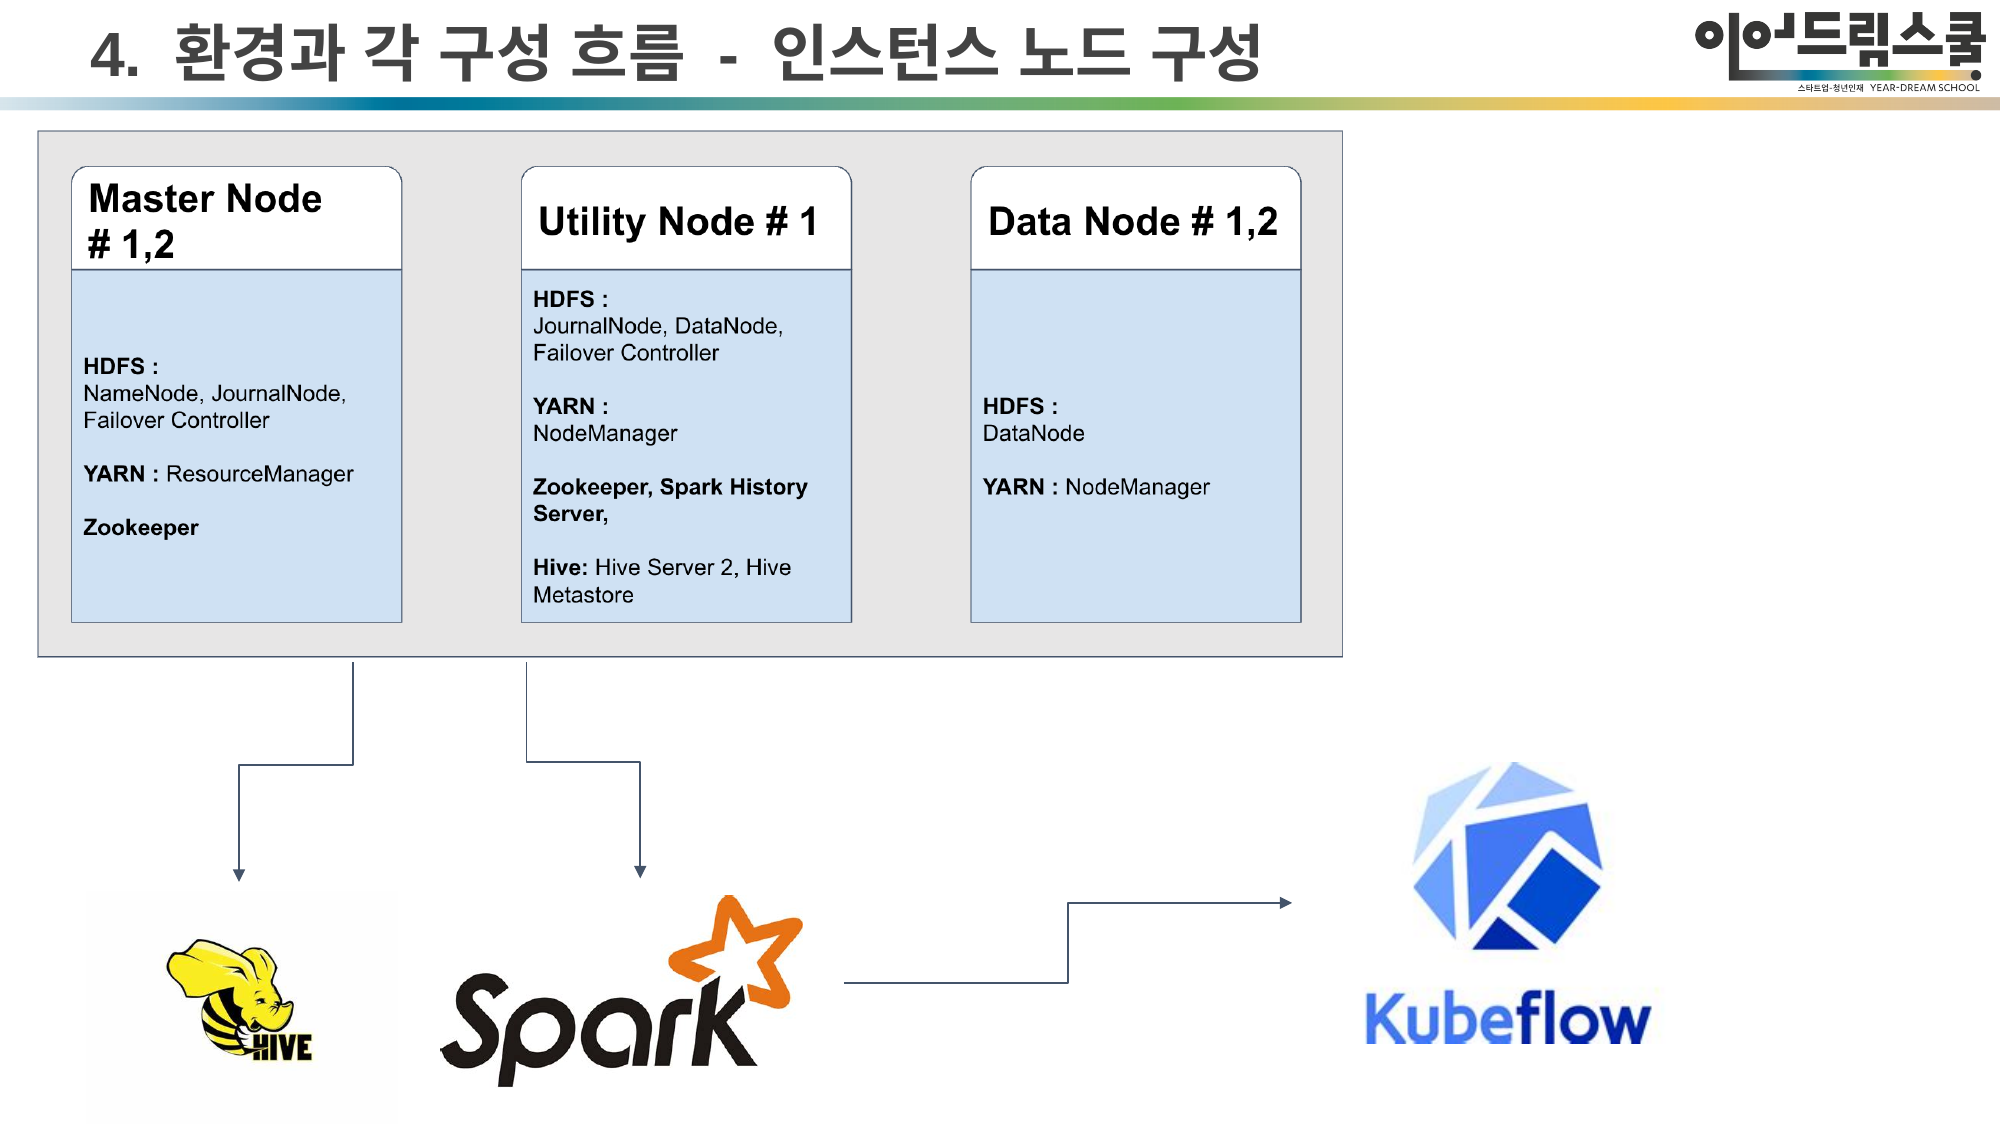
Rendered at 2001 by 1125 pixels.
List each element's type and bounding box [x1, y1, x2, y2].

text_box [843, 902, 1286, 984]
picture [86, 890, 399, 1125]
text_box [0, 0, 2000, 111]
picture [1291, 762, 1714, 1044]
picture [35, 127, 1346, 663]
text_box [466, 704, 701, 819]
picture [439, 895, 803, 1088]
text_box [178, 708, 413, 823]
